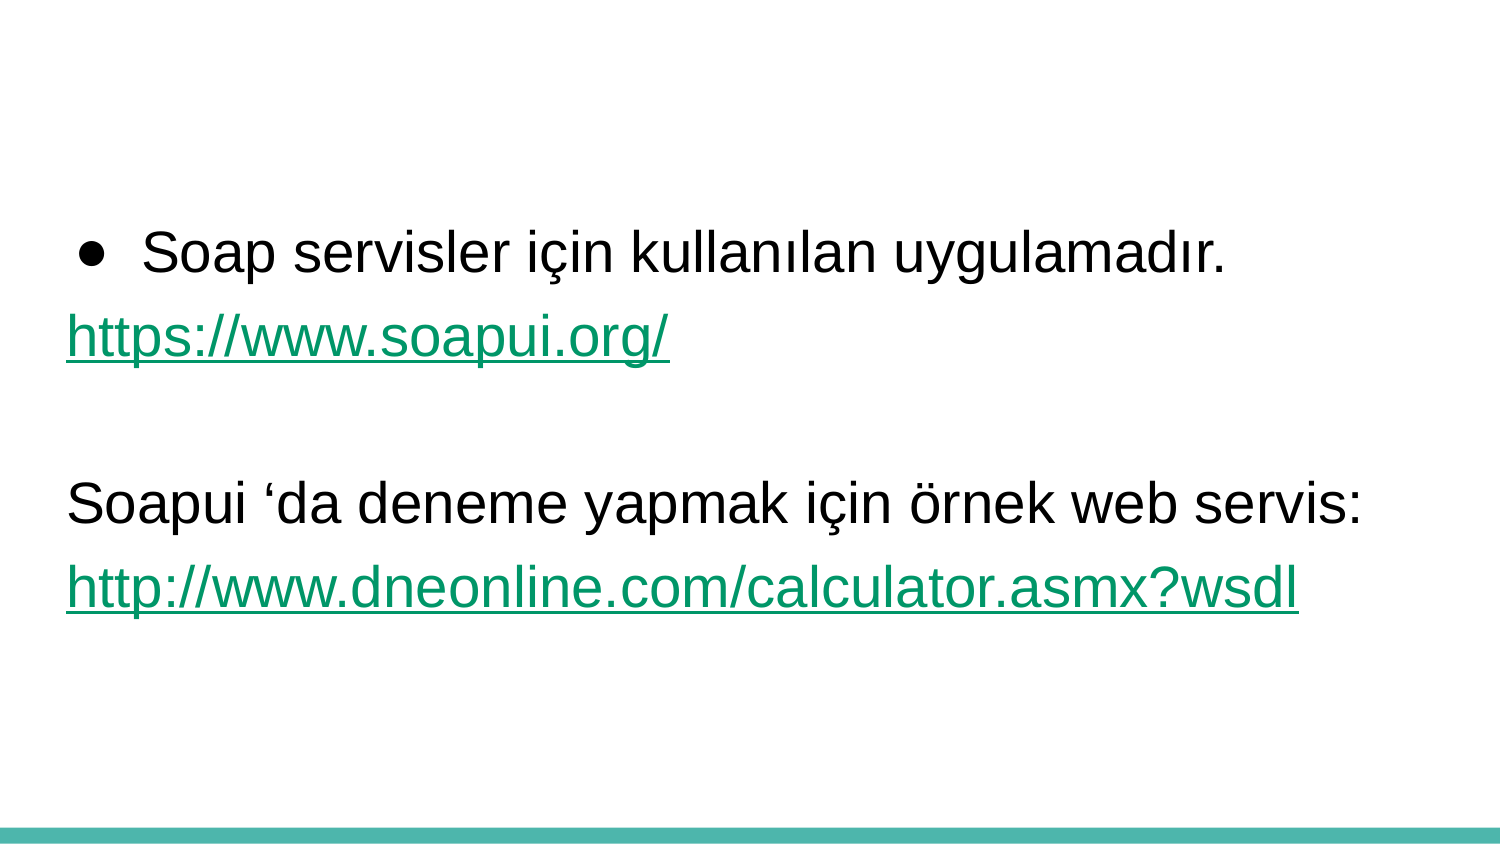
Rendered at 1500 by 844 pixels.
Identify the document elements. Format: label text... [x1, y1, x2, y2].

list Soap servisler için kullanılan uygulamadır. https://www.soapui.org/ Soapui ‘da deneme yapmak için örnek web servis: http://www.dneonline.com/calculator.asmx?wsdl [51, 207, 1449, 750]
